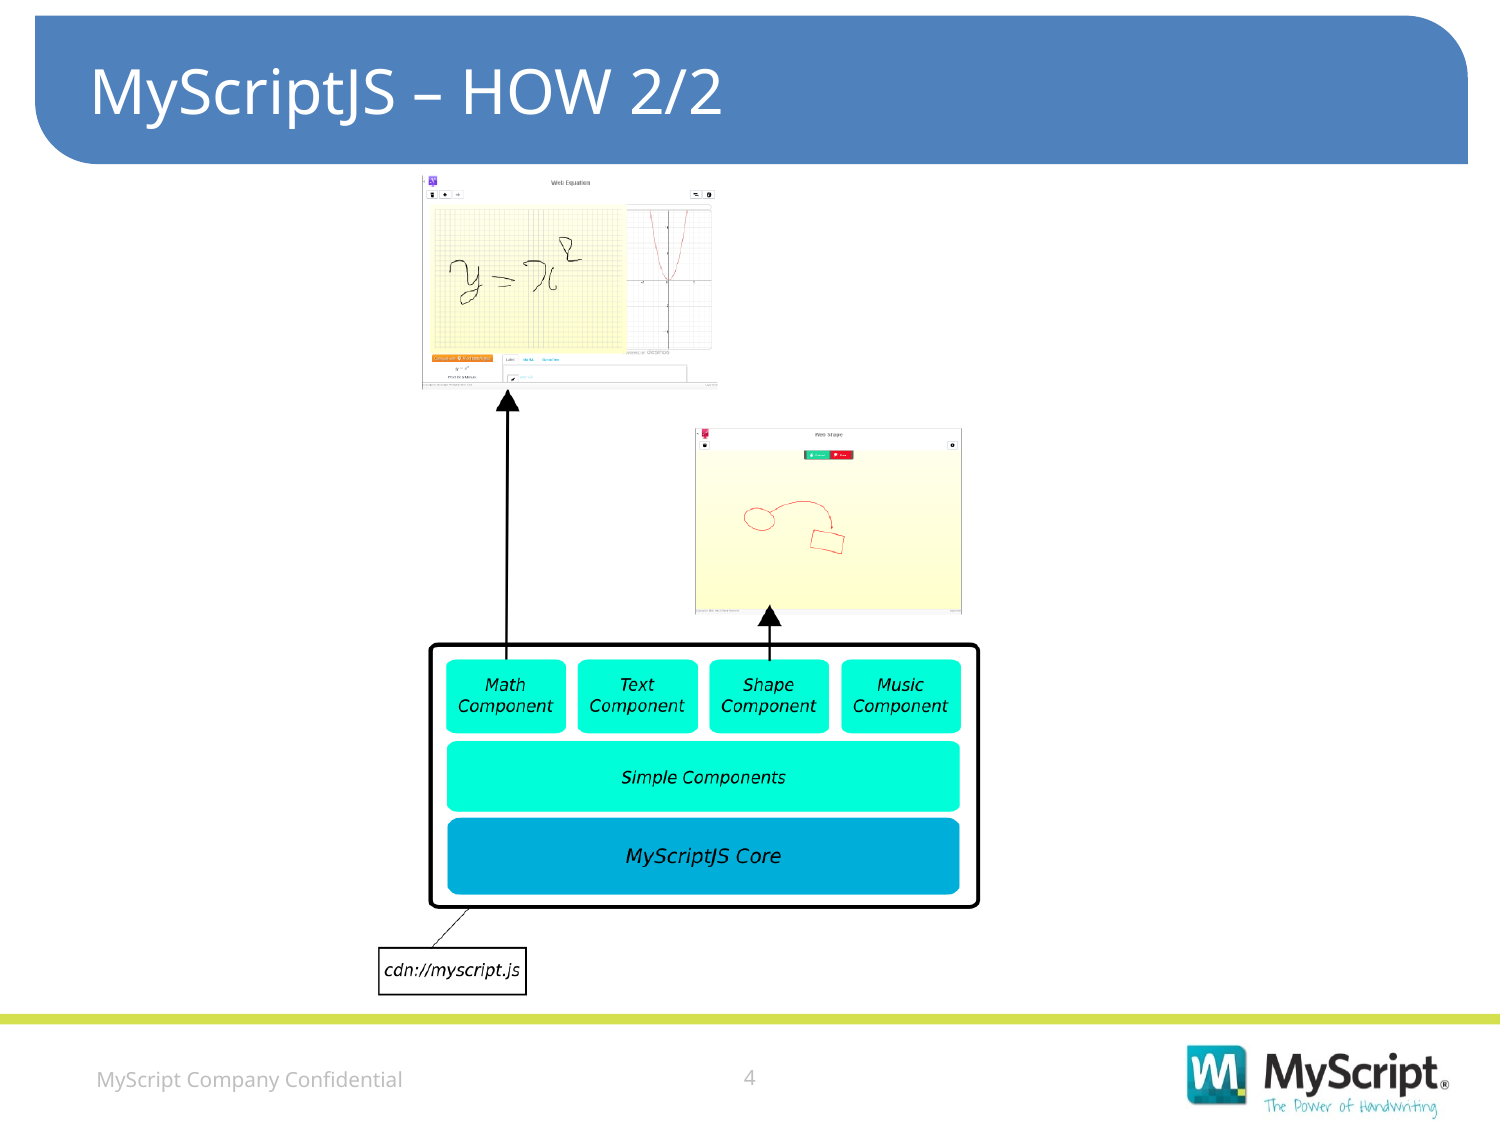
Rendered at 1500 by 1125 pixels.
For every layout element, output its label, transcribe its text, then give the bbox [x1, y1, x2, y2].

text_box [82, 200, 1437, 1023]
picture [365, 165, 1005, 1005]
text_box MyScriptJS – HOW 2/2 [75, 34, 1425, 145]
picture [1185, 1043, 1451, 1122]
